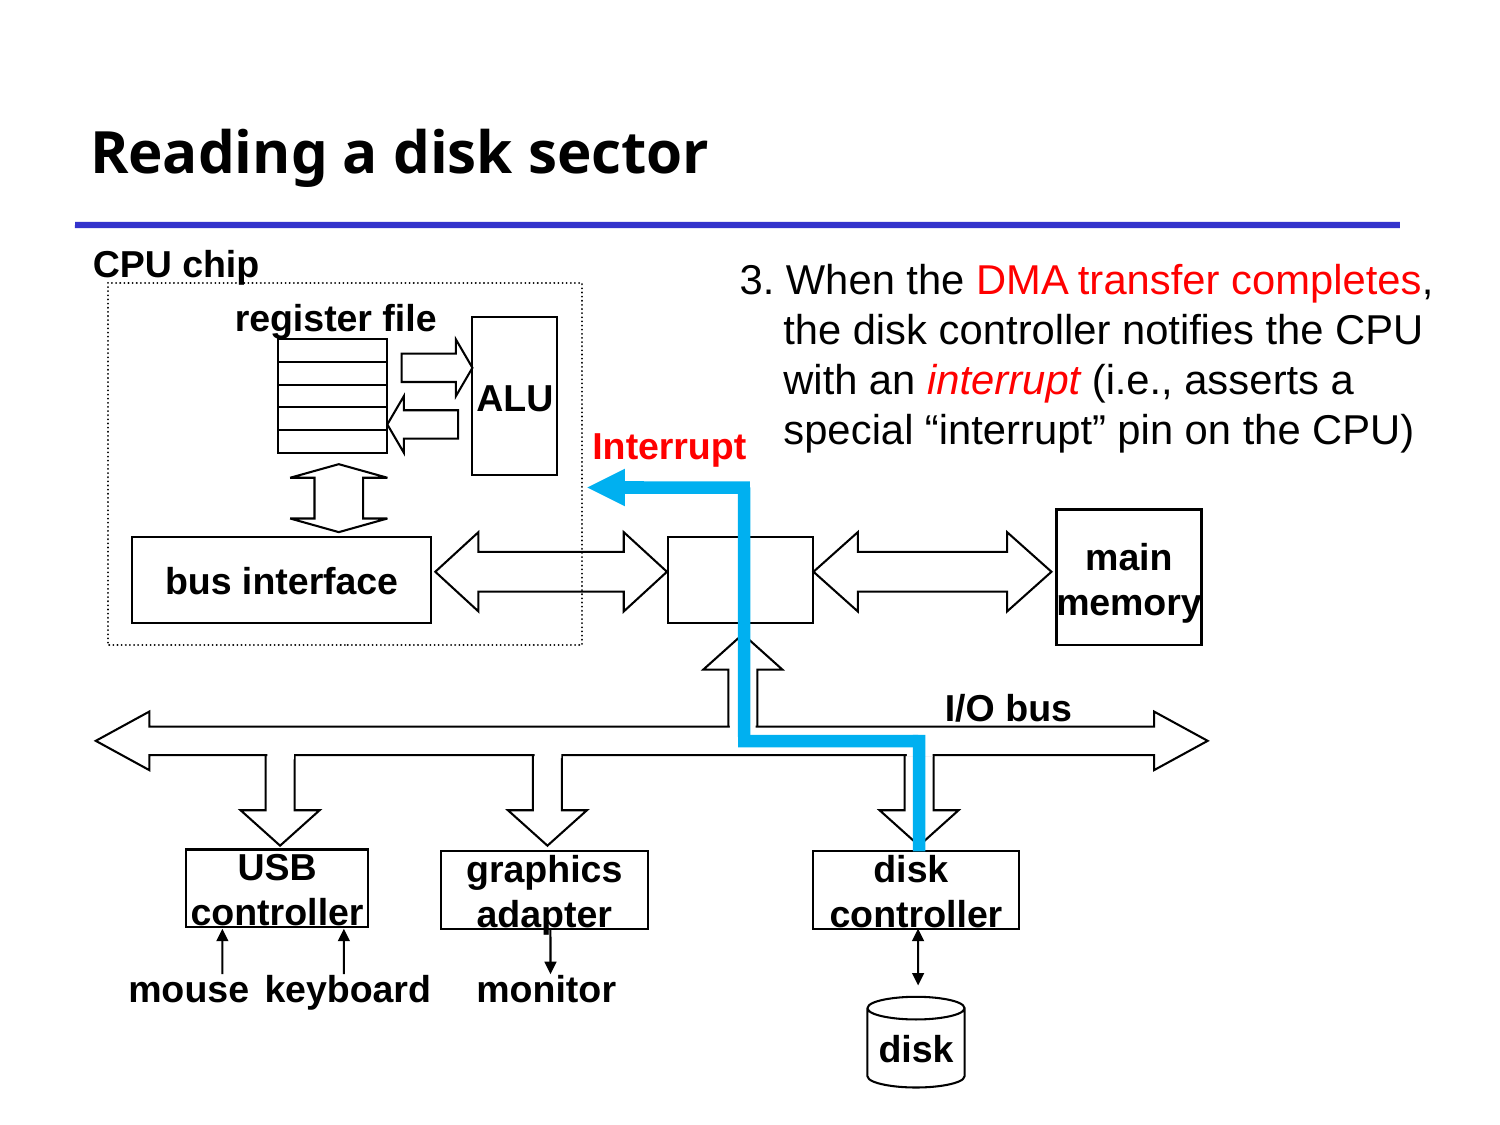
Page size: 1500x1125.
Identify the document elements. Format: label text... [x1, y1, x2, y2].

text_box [76, 231, 1468, 1088]
title Reading a disk sector [74, 74, 1401, 226]
